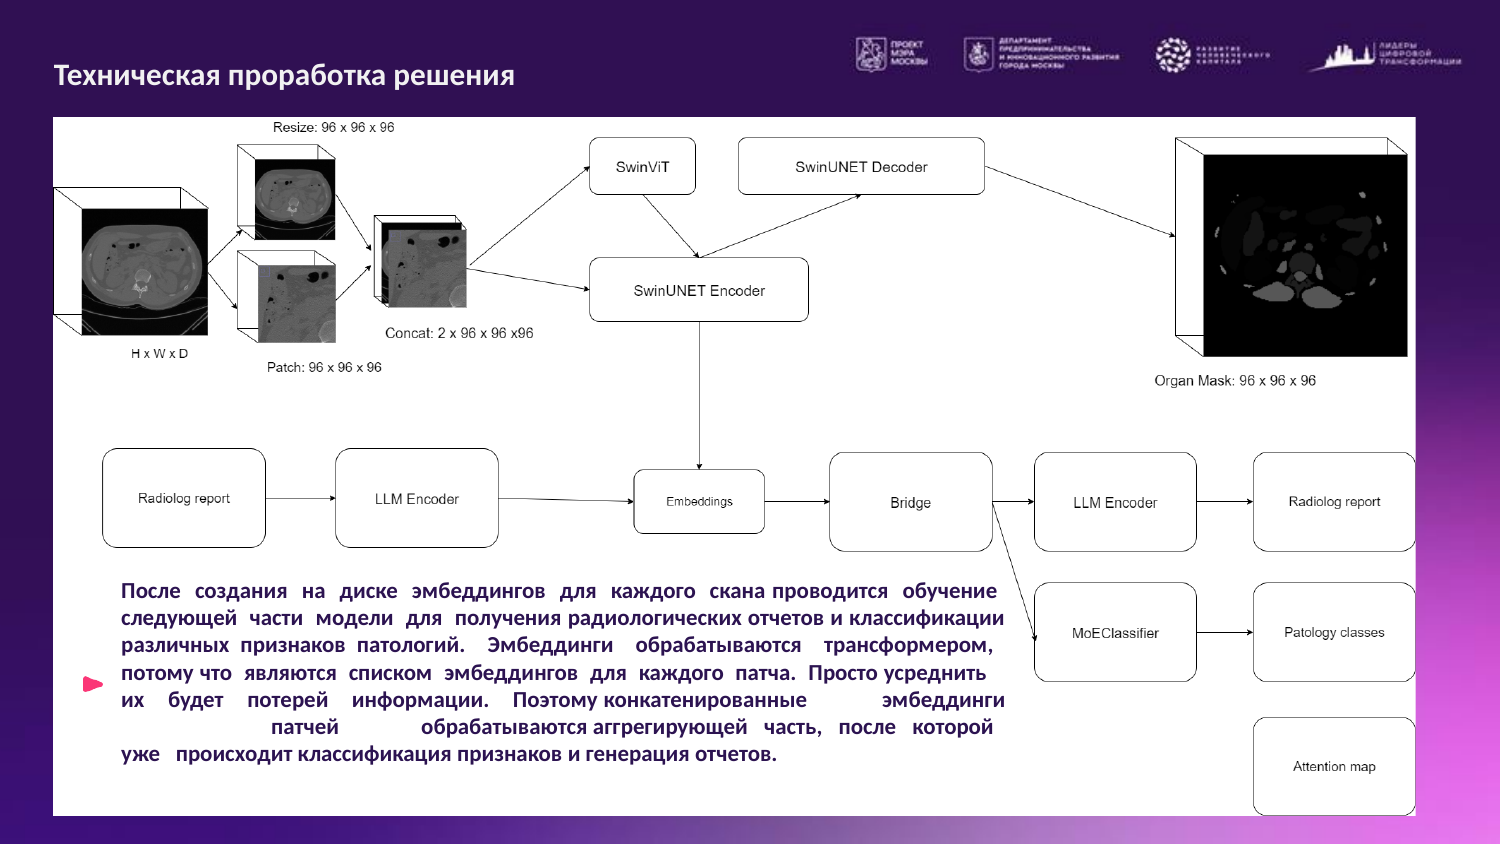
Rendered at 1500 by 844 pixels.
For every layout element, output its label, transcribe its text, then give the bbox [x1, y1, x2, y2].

title Техническая проработка решения [51, 52, 790, 116]
picture [0, 0, 1500, 844]
